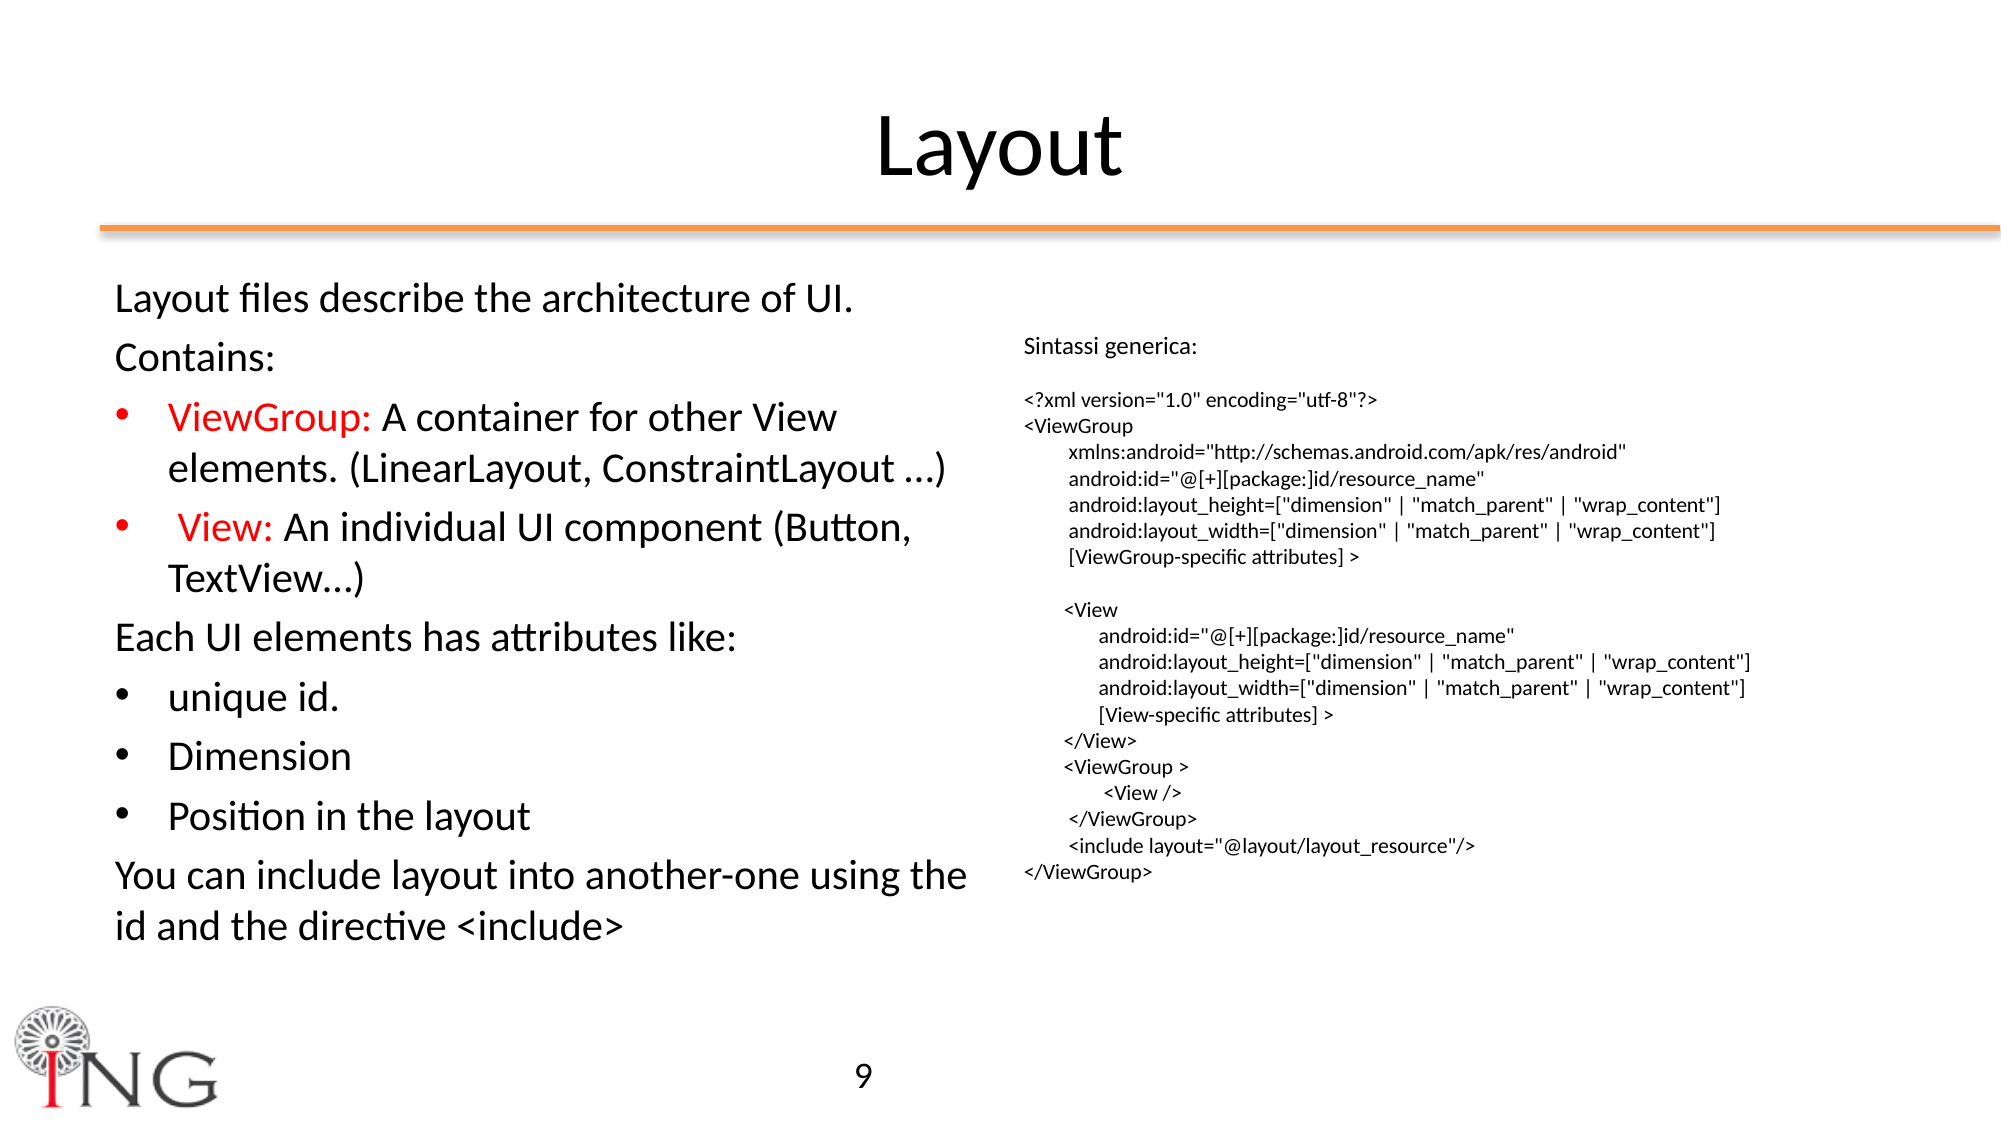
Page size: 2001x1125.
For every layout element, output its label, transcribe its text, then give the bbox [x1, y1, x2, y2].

list Layout files describe the architecture of UI. Contains: ViewGroup: A container for other View elements. (LinearLayout, ConstraintLayout …) View: An individual UI component (Button, TextView…) Each UI elements has attributes like: unique id. Dimension Position in the layout You can include layout into another-one using the id and the directive <include> [99, 262, 984, 1005]
picture [0, 987, 244, 1125]
list Sintassi generica: <?xml version="1.0" encoding="utf-8"?> <ViewGroup xmlns:android="http://schemas.android.com/apk/res/android" android:id="@[+][package:]id/resource_name" android:layout_height=["dimension" | "match_parent" | "wrap_content"] android:layout_width=["dimension" | "match_parent" | "wrap_content"] [ViewGroup-specific attributes] > <View android:id="@[+][package:]id/resource_name" android:layout_height=["dimension" | "match_parent" | "wrap_content"] android:layout_width=["dimension" | "match_parent" | "wrap_content"] [View-specific attributes] > </View> <ViewGroup > <View /> </ViewGroup> <include layout="@layout/layout_resource"/> </ViewGroup> [1012, 282, 1776, 932]
slide_number 9 [839, 1043, 1900, 1104]
title Layout [99, 45, 1900, 233]
